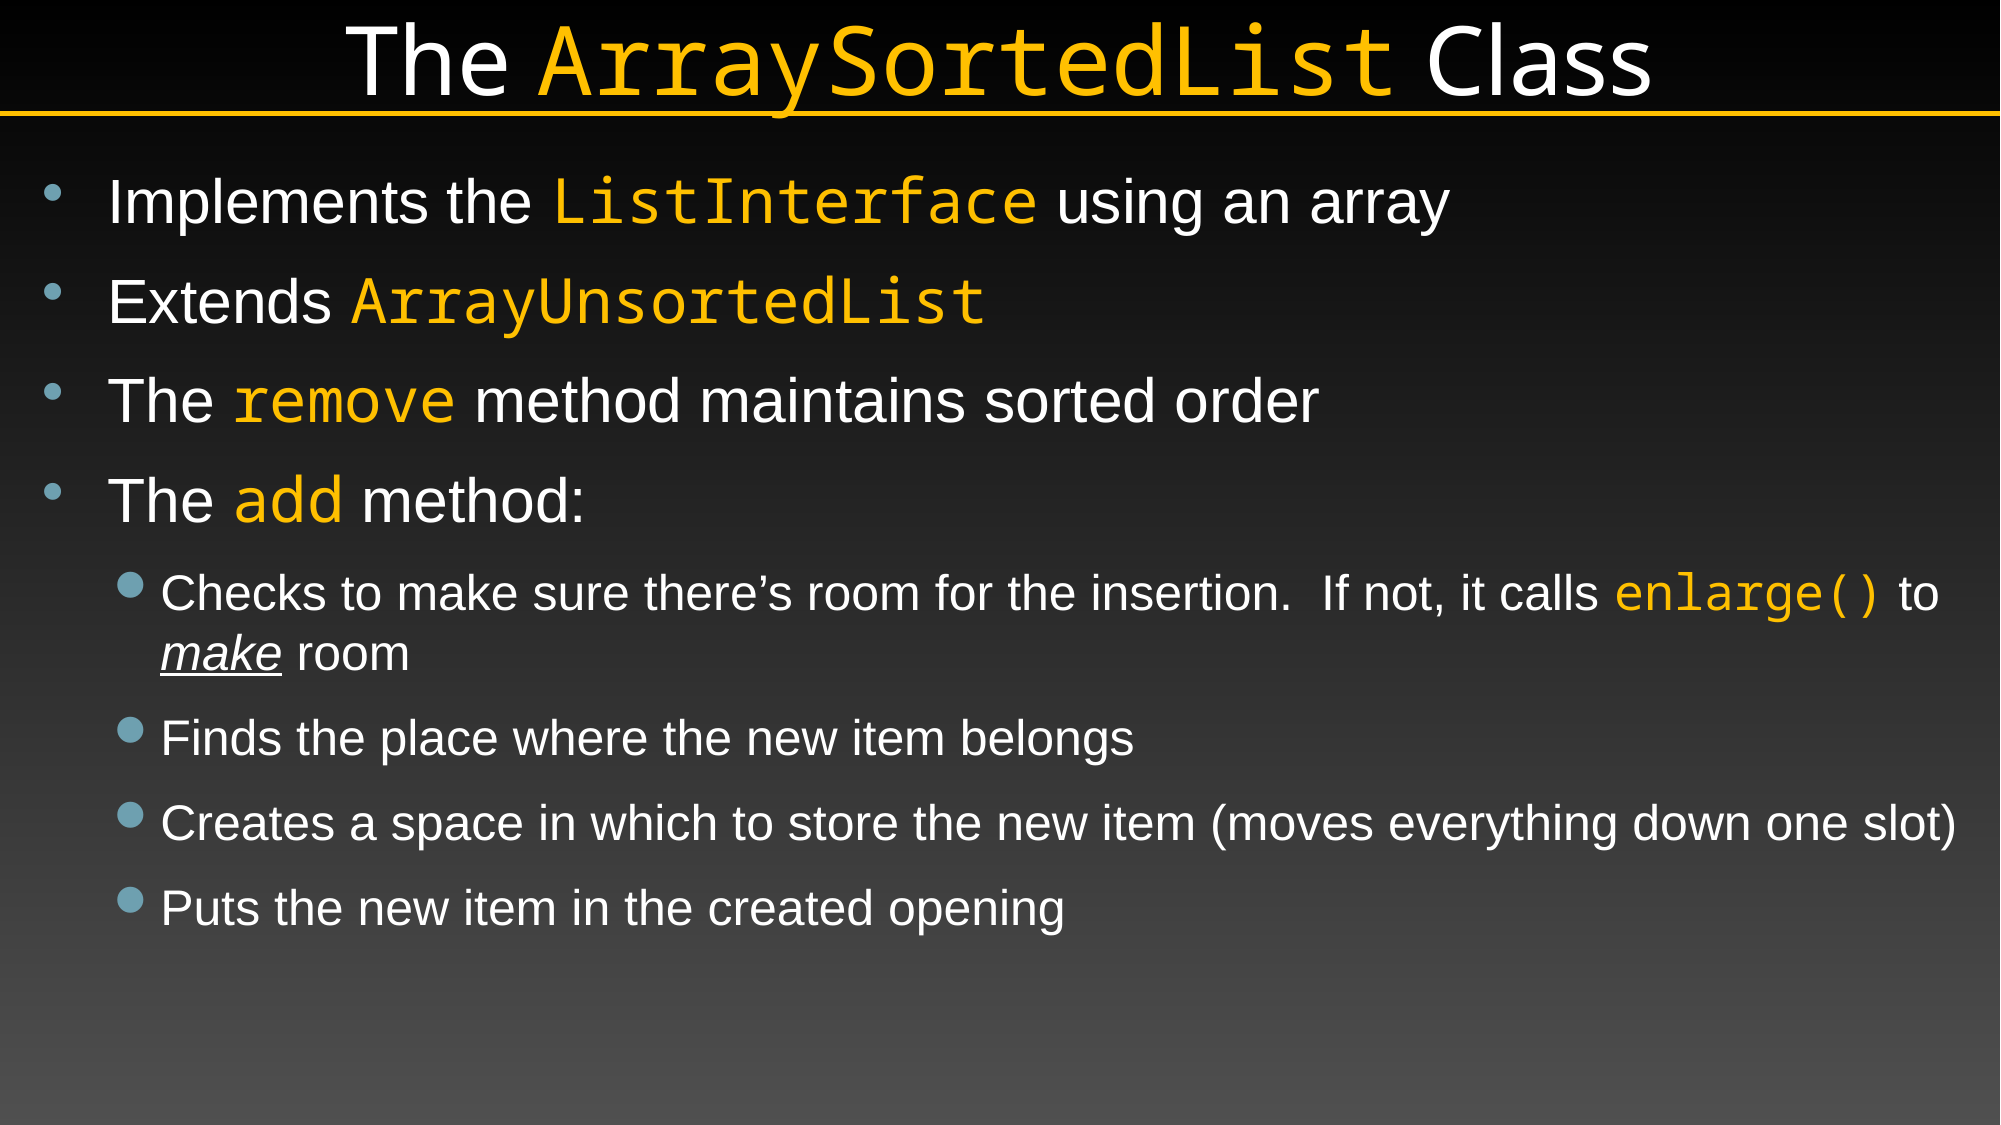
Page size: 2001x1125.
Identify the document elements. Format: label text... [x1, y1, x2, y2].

title The ArraySortedList Class [249, 0, 1751, 116]
list Implements the ListInterface using an array Extends ArrayUnsortedList The remove method maintains sorted order The add method: Checks to make sure there’s room for the insertion. If not, it calls enlarge() to make room Finds the place where the new item belongs Creates a space in which to store the new item (moves everything down one slot) Puts the new item in the created opening [23, 152, 1977, 1086]
